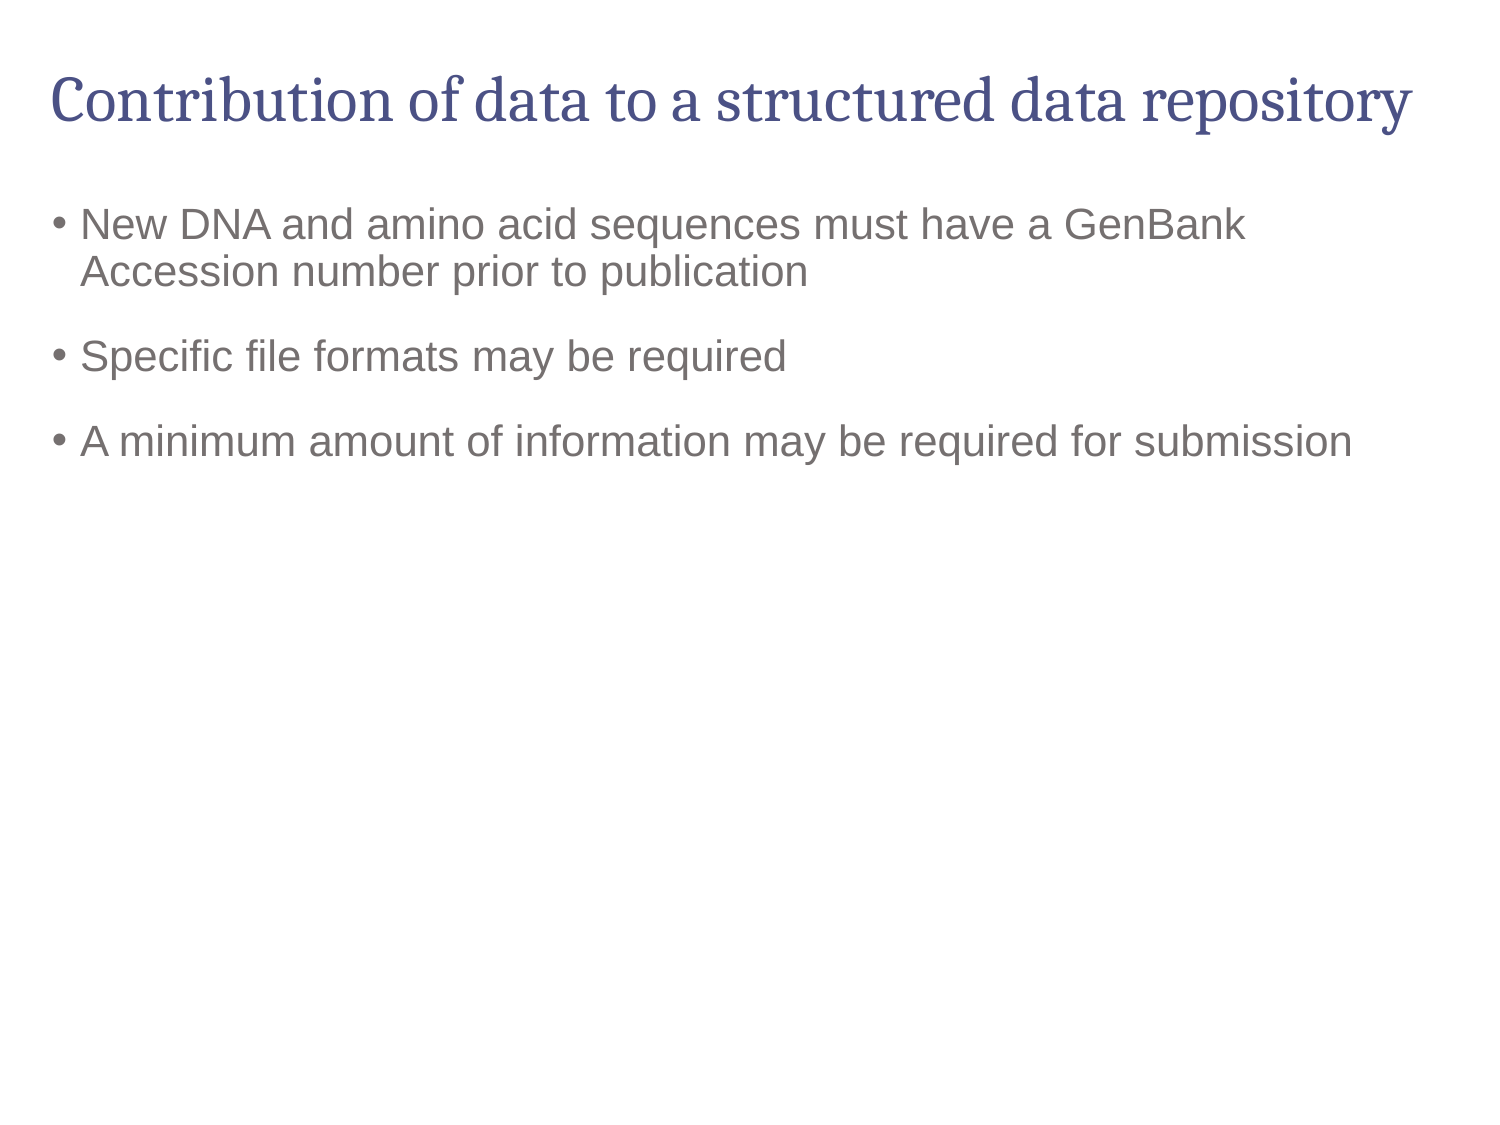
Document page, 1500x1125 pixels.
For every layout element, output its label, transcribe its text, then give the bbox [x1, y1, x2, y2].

list New DNA and amino acid sequences must have a GenBank Accession number prior to publication Specific file formats may be required A minimum amount of information may be required for submission [36, 194, 1464, 1057]
title Contribution of data to a structured data repository [36, 25, 1464, 175]
